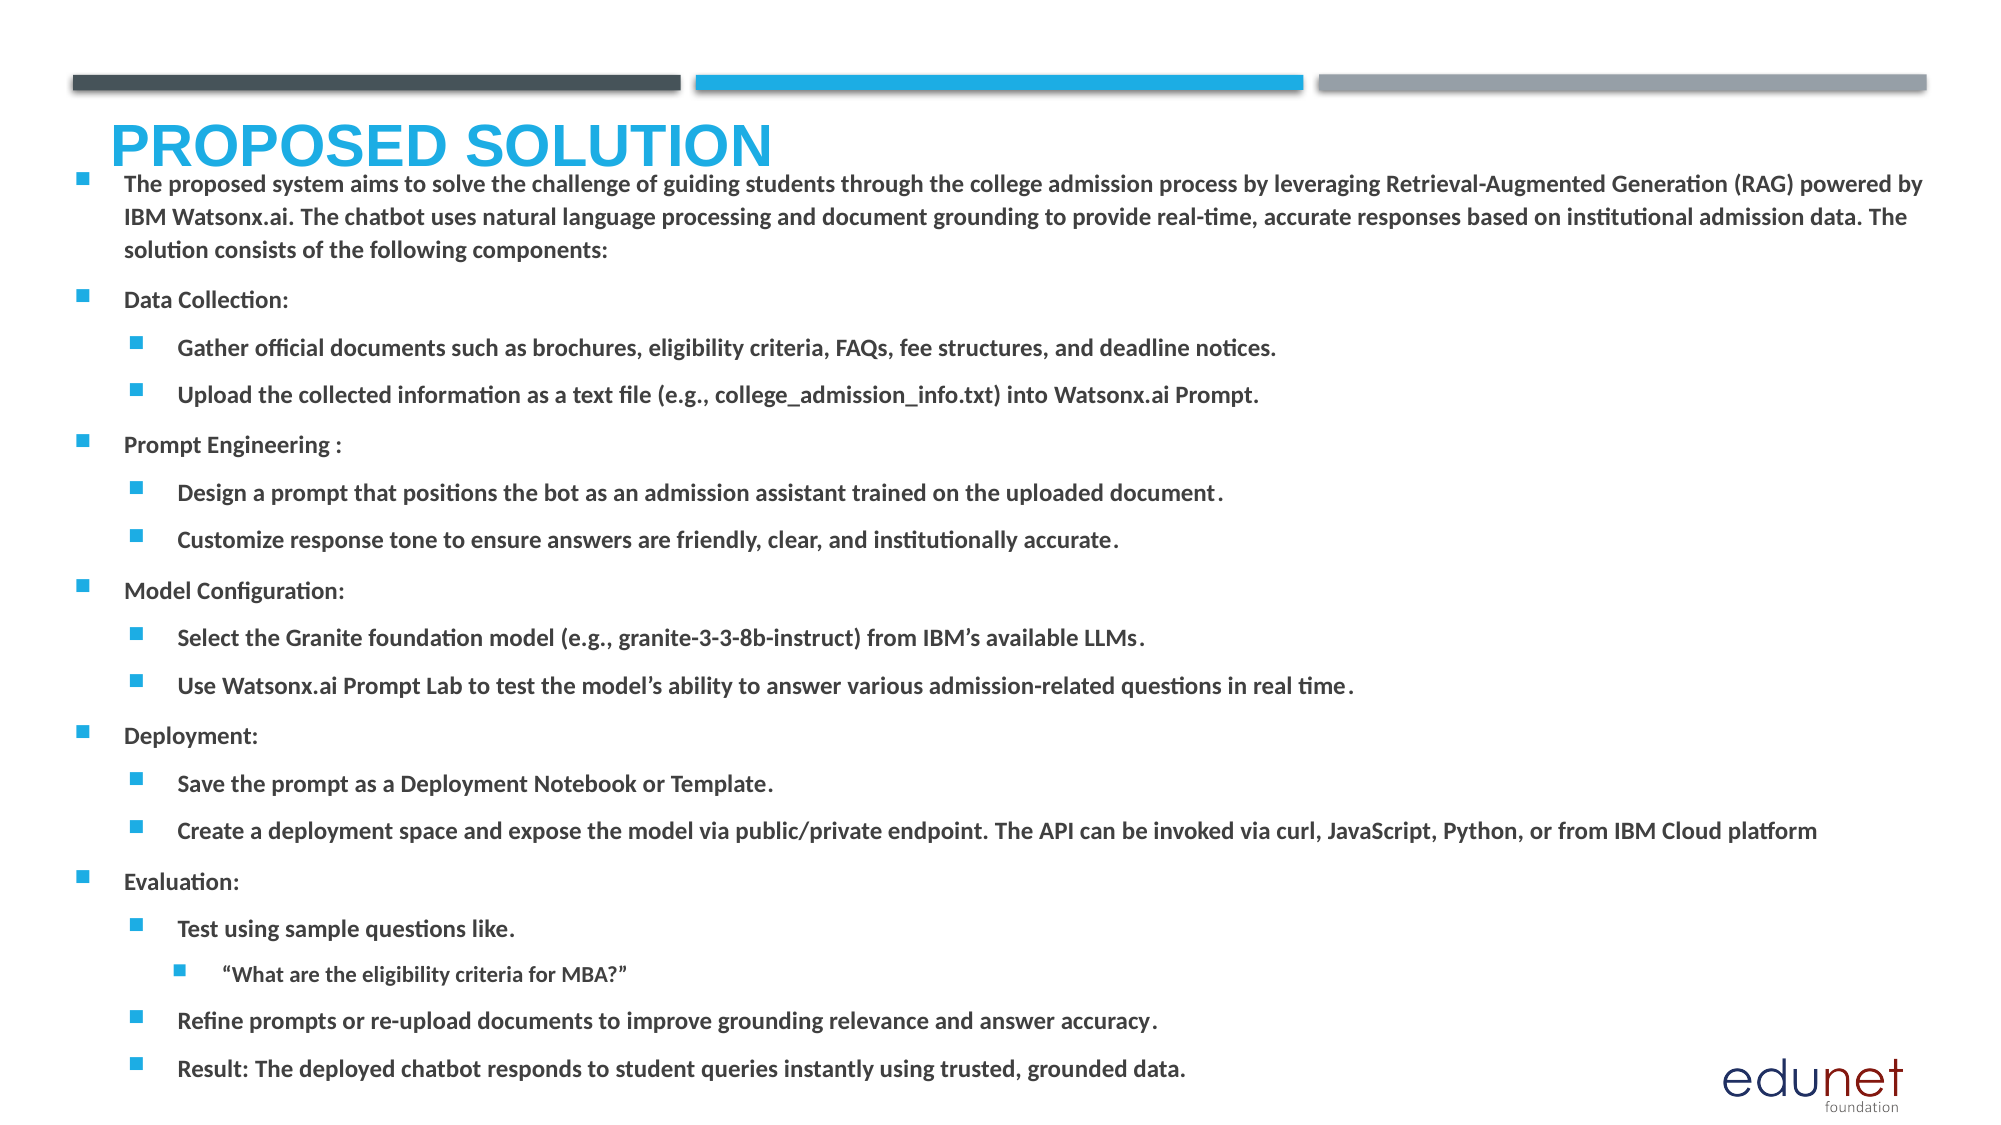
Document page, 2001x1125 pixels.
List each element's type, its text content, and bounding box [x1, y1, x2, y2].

title Proposed Solution [95, 98, 1905, 176]
picture [1719, 1090, 1905, 1116]
list The proposed system aims to solve the challenge of guiding students through the college admission process by leveraging Retrieval-Augmented Generation (RAG) powered by IBM Watsonx.ai. The chatbot uses natural language processing and document grounding to provide real-time, accurate responses based on institutional admission data. The solution consists of the following components: Data Collection: Gather official documents such as brochures, eligibility criteria, FAQs, fee structures, and deadline notices. Upload the collected information as a text file (e.g., college_admission_info.txt) into Watsonx.ai Prompt. Prompt Engineering : Design a prompt that positions the bot as an admission assistant trained on the uploaded document. Customize response tone to ensure answers are friendly, clear, and institutionally accurate. Model Configuration: Select the Granite foundation model (e.g., granite-3-3-8b-instruct) from IBM’s available LLMs. Use Watsonx.ai Prompt Lab to test the model’s ability to answer various admission-related questions in real time. Deployment: Save the prompt as a Deployment Notebook or Template. Create a deployment space and expose the model via public/private endpoint. The API can be invoked via curl, JavaScript, Python, or from IBM Cloud platform Evaluation: Test using sample questions like. “What are the eligibility criteria for MBA?” Refine prompts or re-upload documents to improve grounding relevance and answer accuracy. Result: The deployed chatbot responds to student queries instantly using trusted, grounded data. [59, 176, 1965, 1090]
